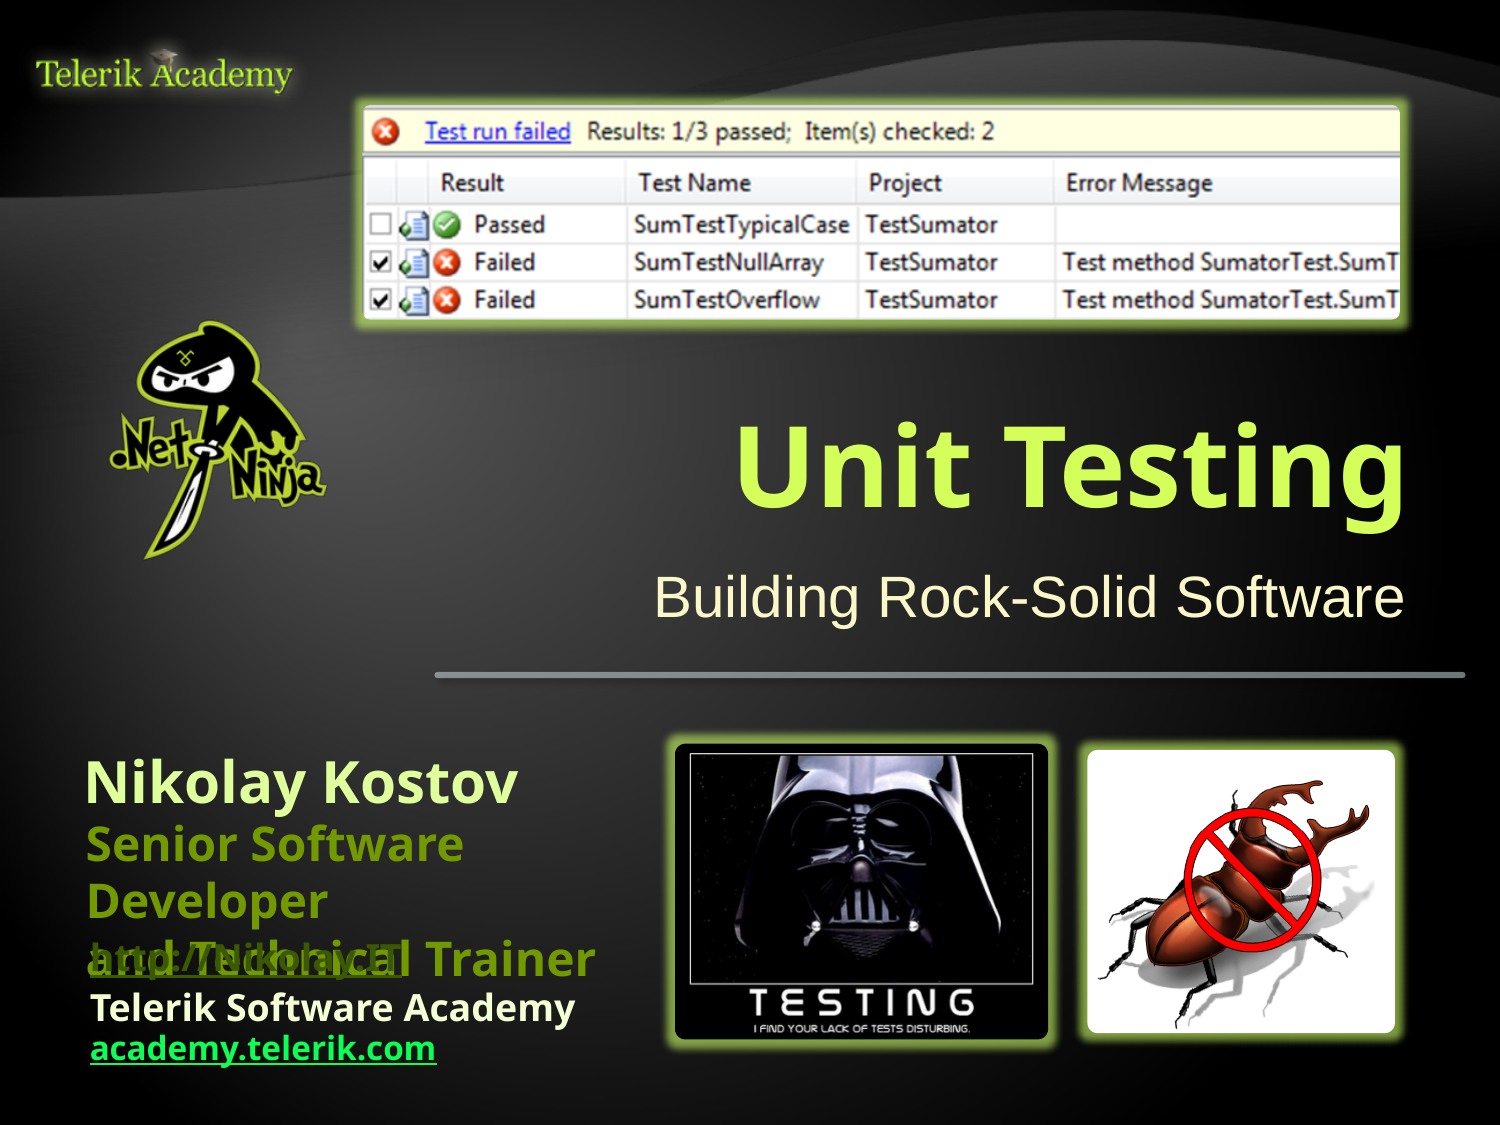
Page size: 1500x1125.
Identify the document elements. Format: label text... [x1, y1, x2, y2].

list Nikolay Kostov [68, 737, 665, 825]
title Unit Testing [437, 382, 1425, 531]
list academy.telerik.com [75, 1019, 700, 1075]
picture [0, 0, 1500, 1125]
list Telerik Software Academy [75, 988, 663, 1019]
subtitle Building Rock-Solid Software [437, 547, 1422, 641]
list http://Nikolay.IT [75, 926, 663, 988]
list Senior Software Developer and Technical Trainer [70, 806, 663, 938]
